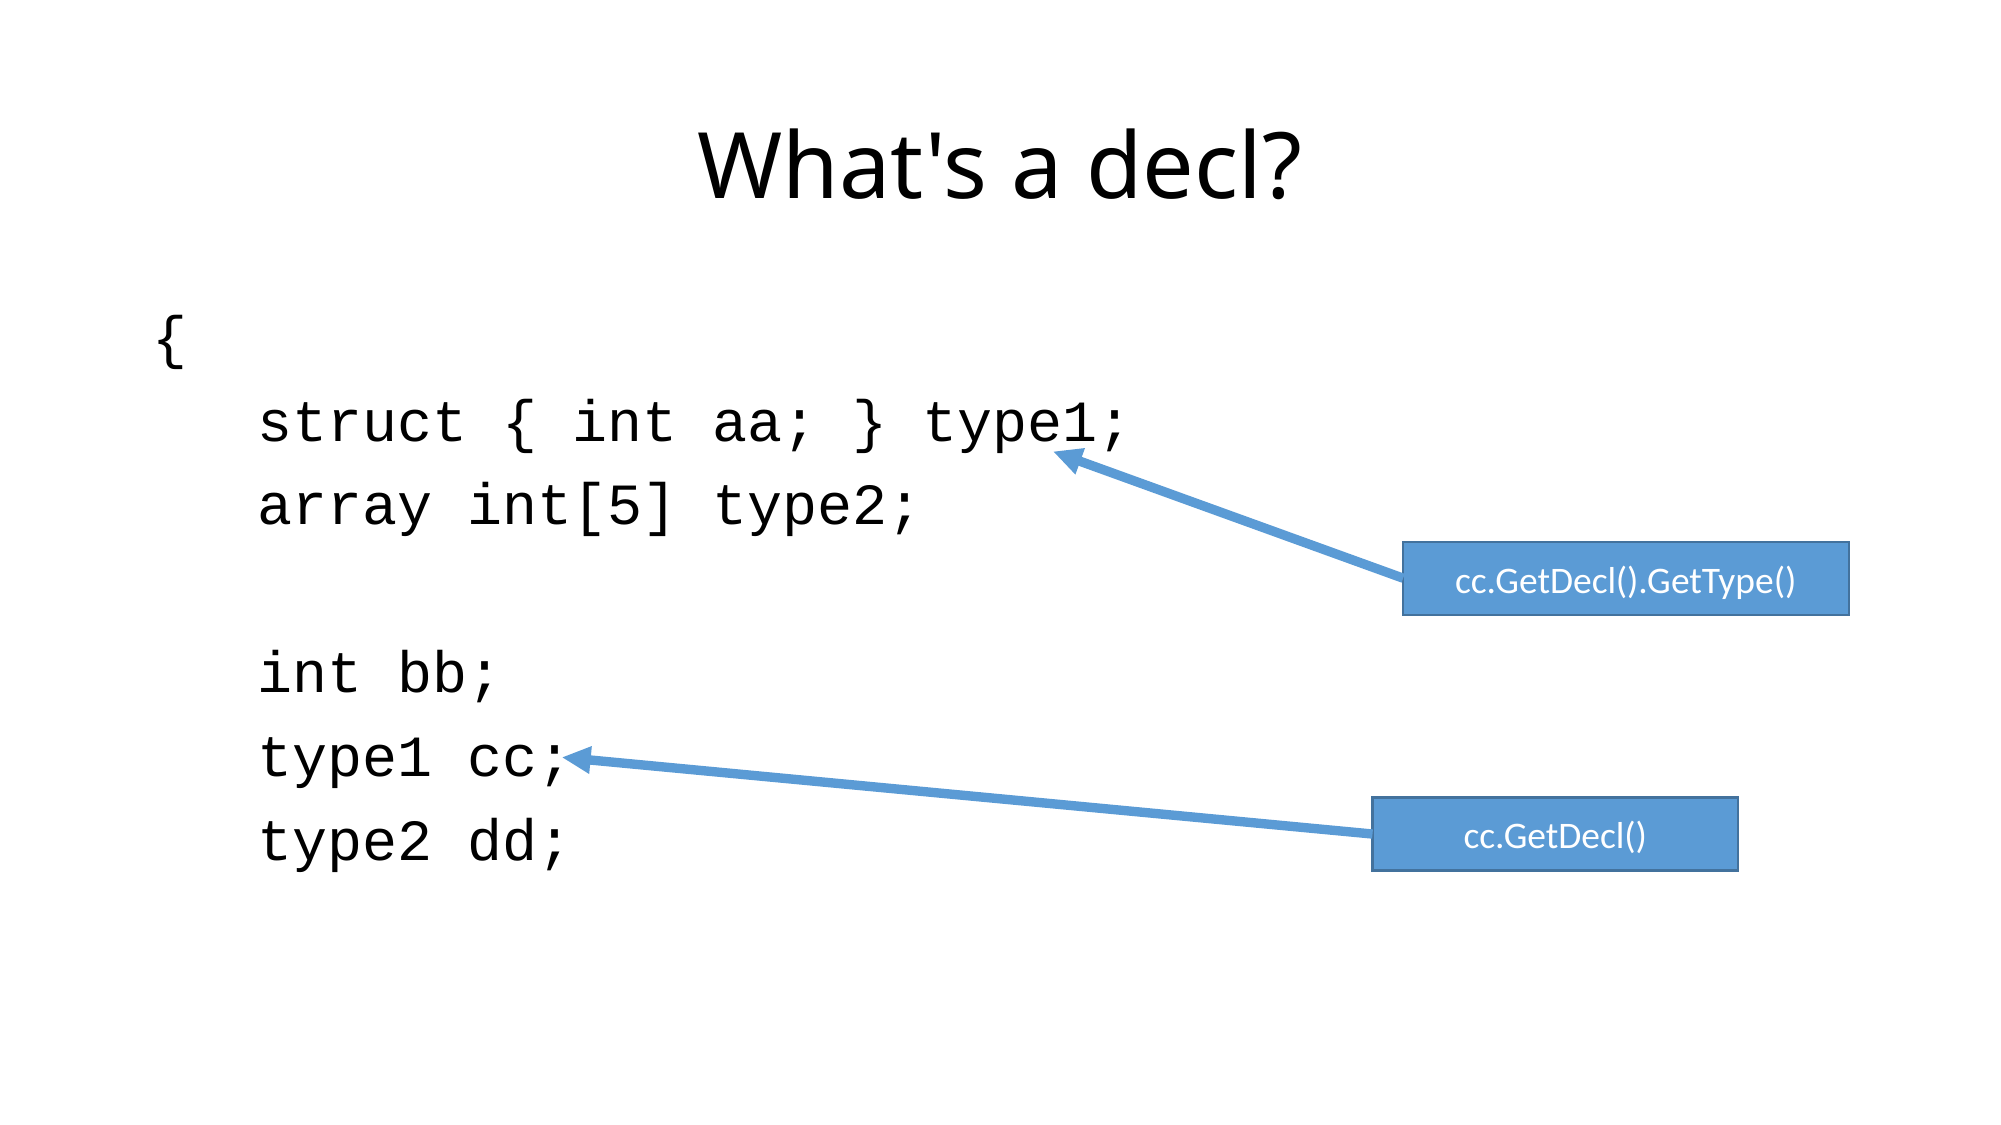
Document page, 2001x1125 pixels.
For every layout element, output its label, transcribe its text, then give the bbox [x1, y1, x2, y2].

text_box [1053, 451, 1404, 579]
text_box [562, 757, 1373, 835]
list { struct { int aa; } type1; array int[5] type2; int bb; type1 cc; type2 dd; [137, 299, 1863, 1014]
text_box cc.GetDecl().GetType() [1402, 541, 1850, 616]
title What's a decl? [137, 59, 1863, 278]
text_box cc.GetDecl() [1371, 796, 1739, 872]
